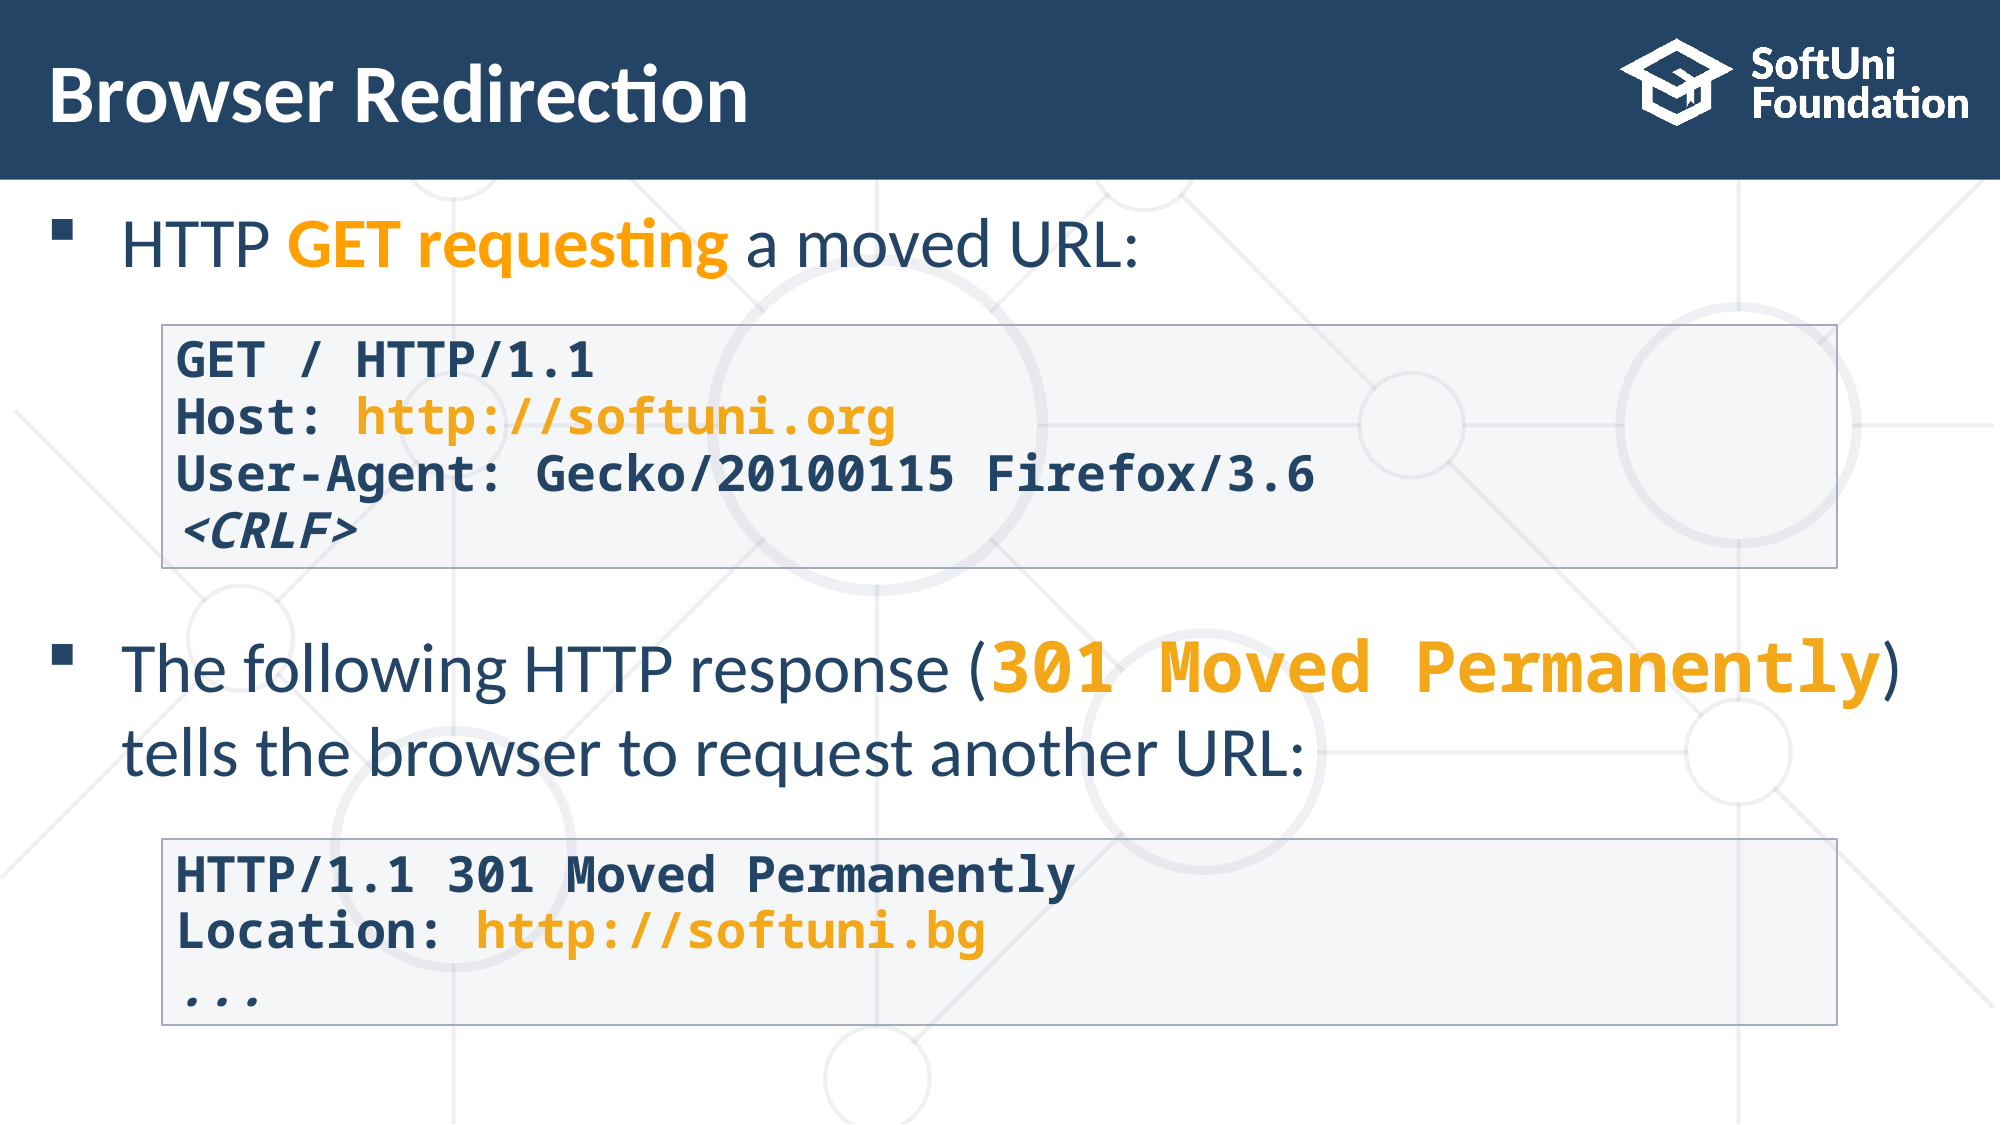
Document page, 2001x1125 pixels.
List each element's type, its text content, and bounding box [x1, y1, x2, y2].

title Browser Redirection [31, 16, 1591, 162]
text_box HTTP GET requesting a moved URL: The following HTTP response (301 Moved Permanently) tells the browser to request another URL: [31, 188, 1968, 1103]
text_box HTTP/1.1 301 Moved Permanently Location: http://softuni.bg ... [161, 839, 1838, 1025]
picture [1619, 38, 1968, 126]
text_box GET / HTTP/1.1 Host: http://softuni.org User-Agent: Gecko/20100115 Firefox/3.6 <CRLF> [161, 324, 1838, 568]
